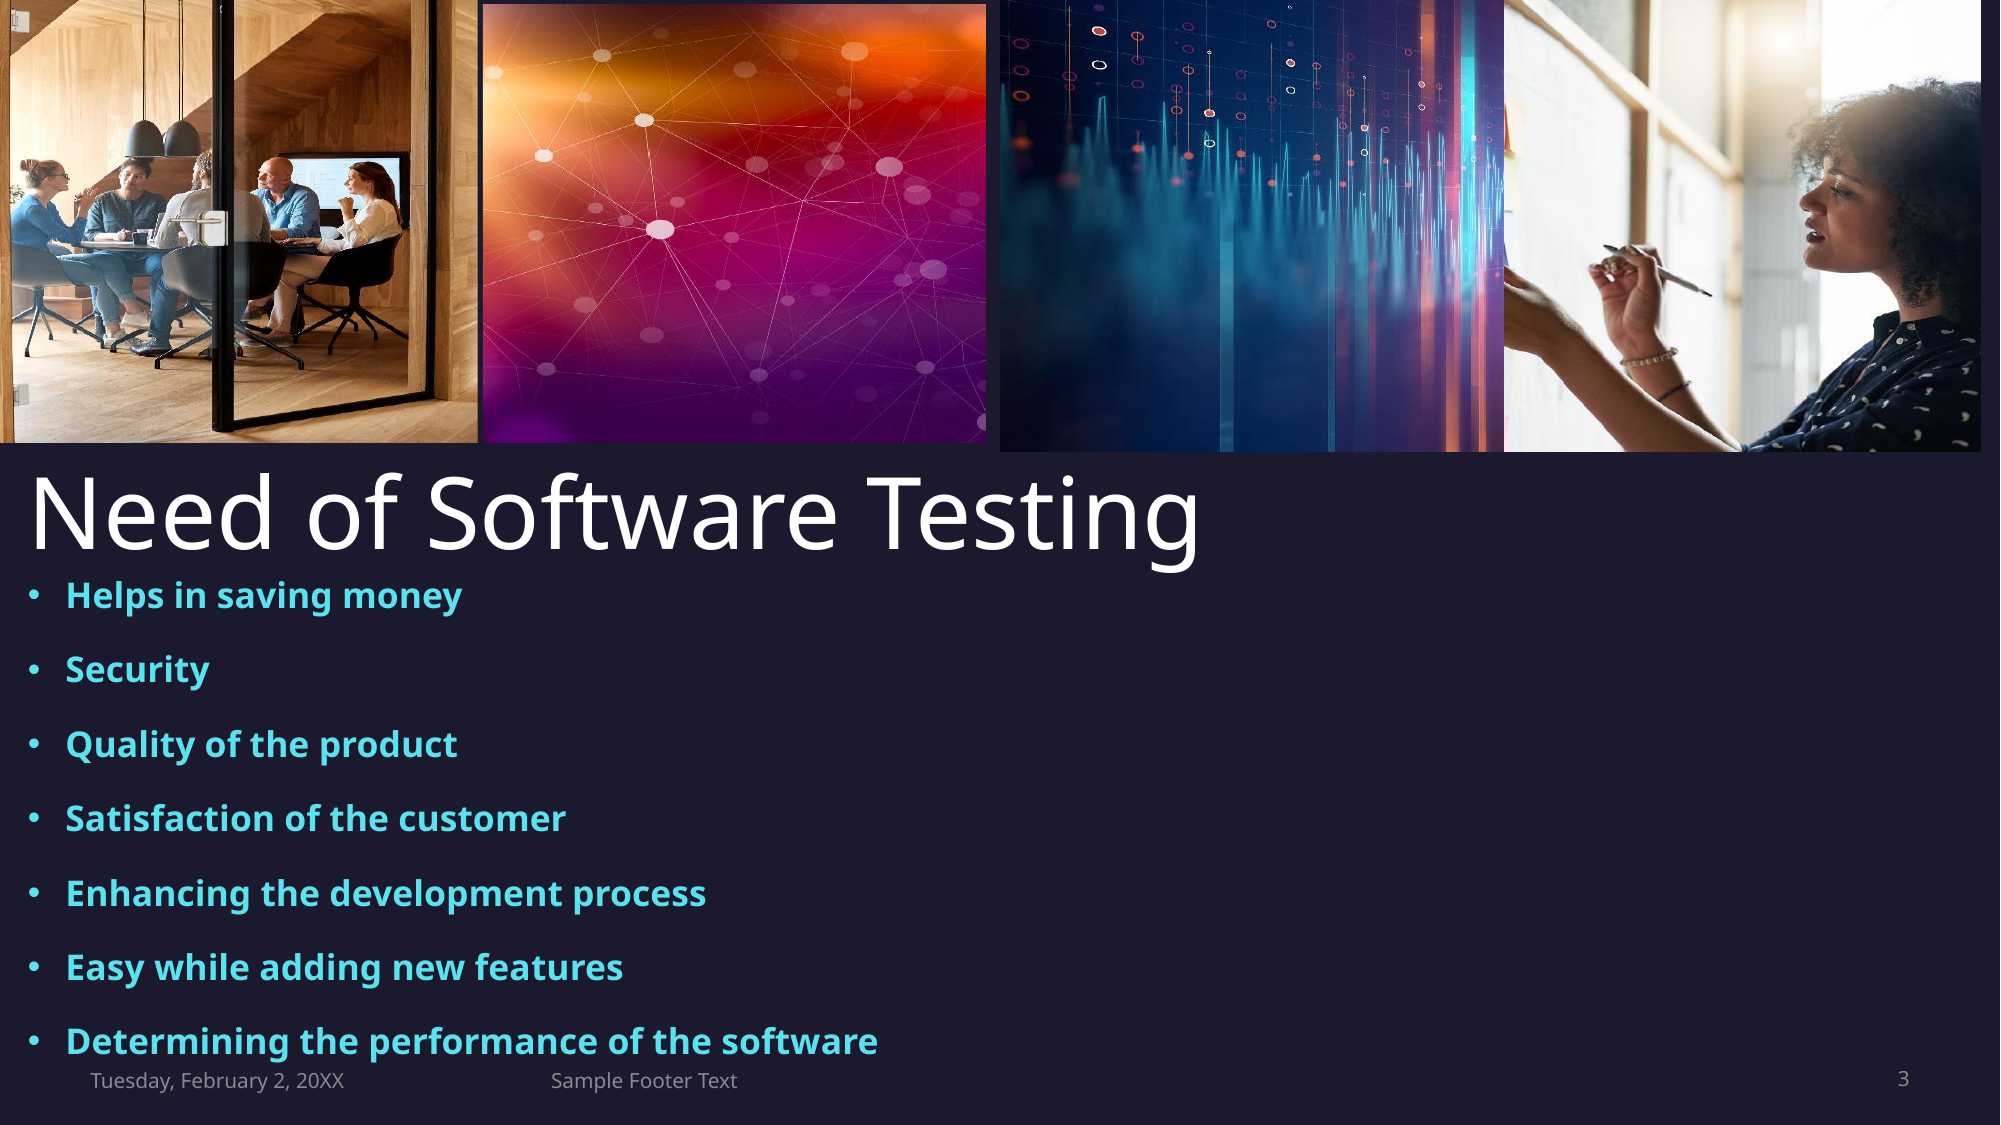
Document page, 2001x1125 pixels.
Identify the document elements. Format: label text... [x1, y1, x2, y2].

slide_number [90, 1068, 522, 1093]
slide_number 3 [1632, 1067, 1910, 1093]
picture [0, 0, 478, 443]
title Need of Software Testing [27, 462, 1300, 624]
text_box [975, 537, 1025, 588]
footer Sample Footer Text [551, 1067, 1598, 1093]
picture [482, 3, 986, 443]
picture [999, 0, 1981, 452]
list Helps in saving money Security Quality of the product Satisfaction of the customer Enhancing the development process Easy while adding new features Determining the performance of the software [27, 573, 1075, 1068]
